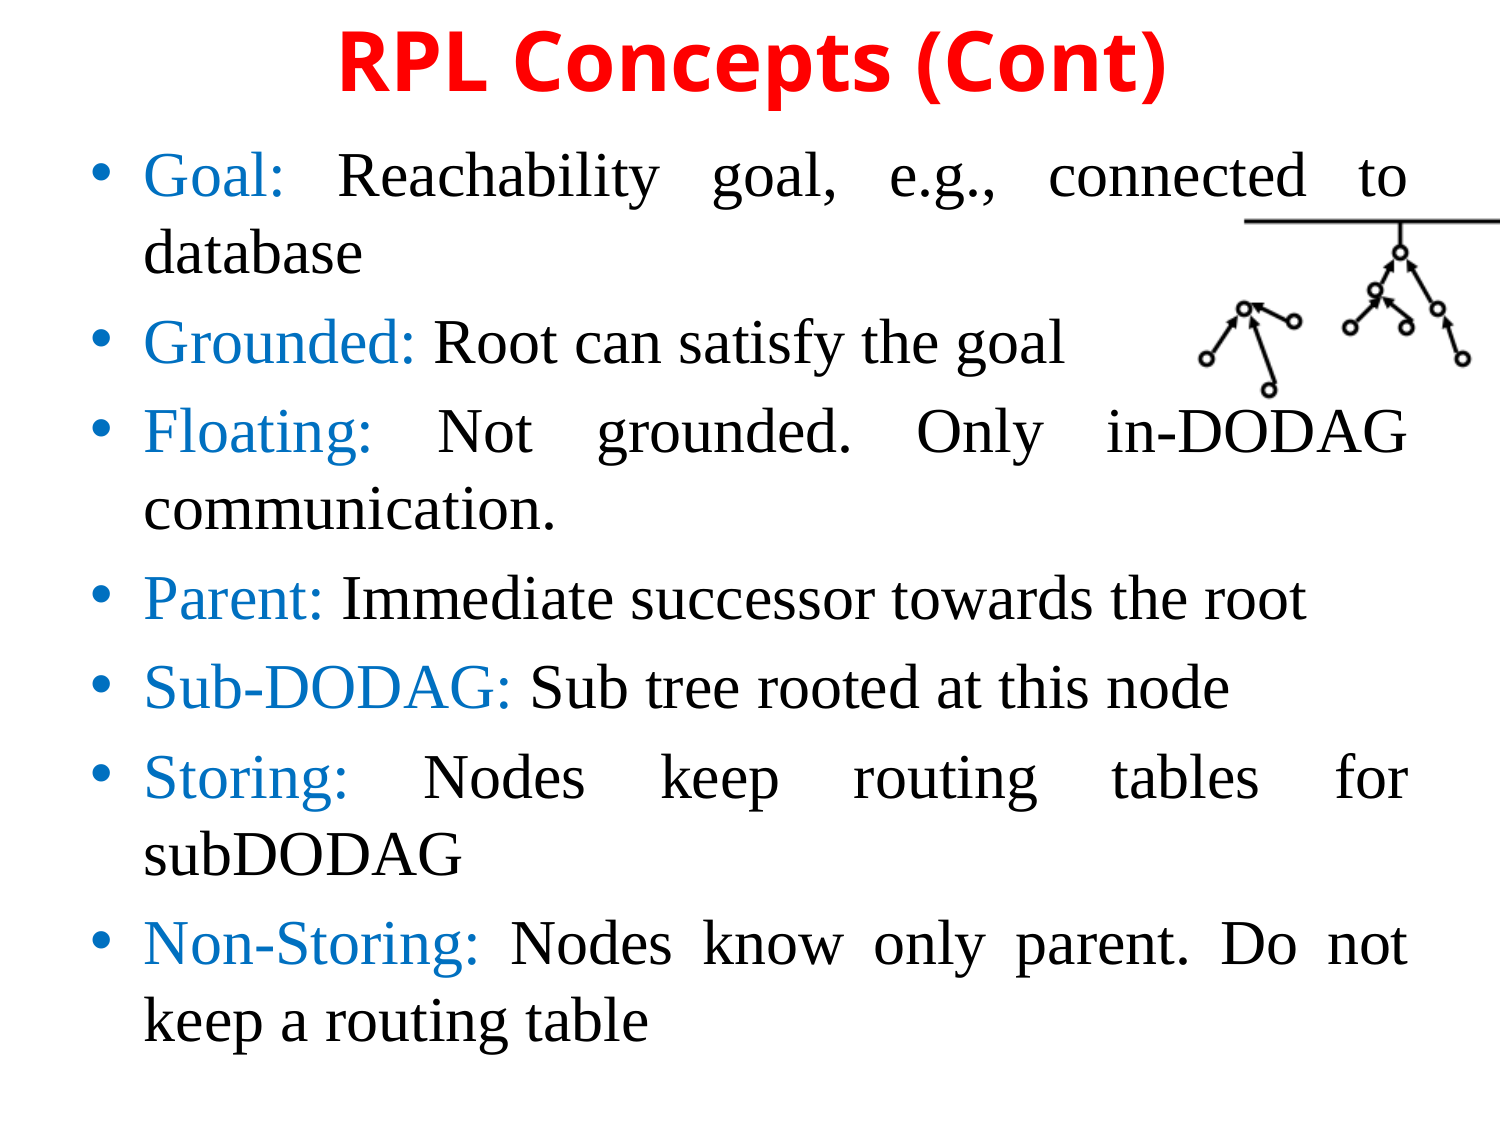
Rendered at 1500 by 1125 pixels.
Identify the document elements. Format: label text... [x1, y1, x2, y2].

list Goal: Reachability goal, e.g., connected to database Grounded: Root can satisfy the goal Floating: Not grounded. Only in-DODAG communication. Parent: Immediate successor towards the root Sub-DODAG: Sub tree rooted at this node Storing: Nodes keep routing tables for subDODAG Non-Storing: Nodes know only parent. Do not keep a routing table [75, 125, 1425, 1071]
picture [1187, 191, 1500, 413]
title RPL Concepts (Cont) [76, 0, 1427, 116]
